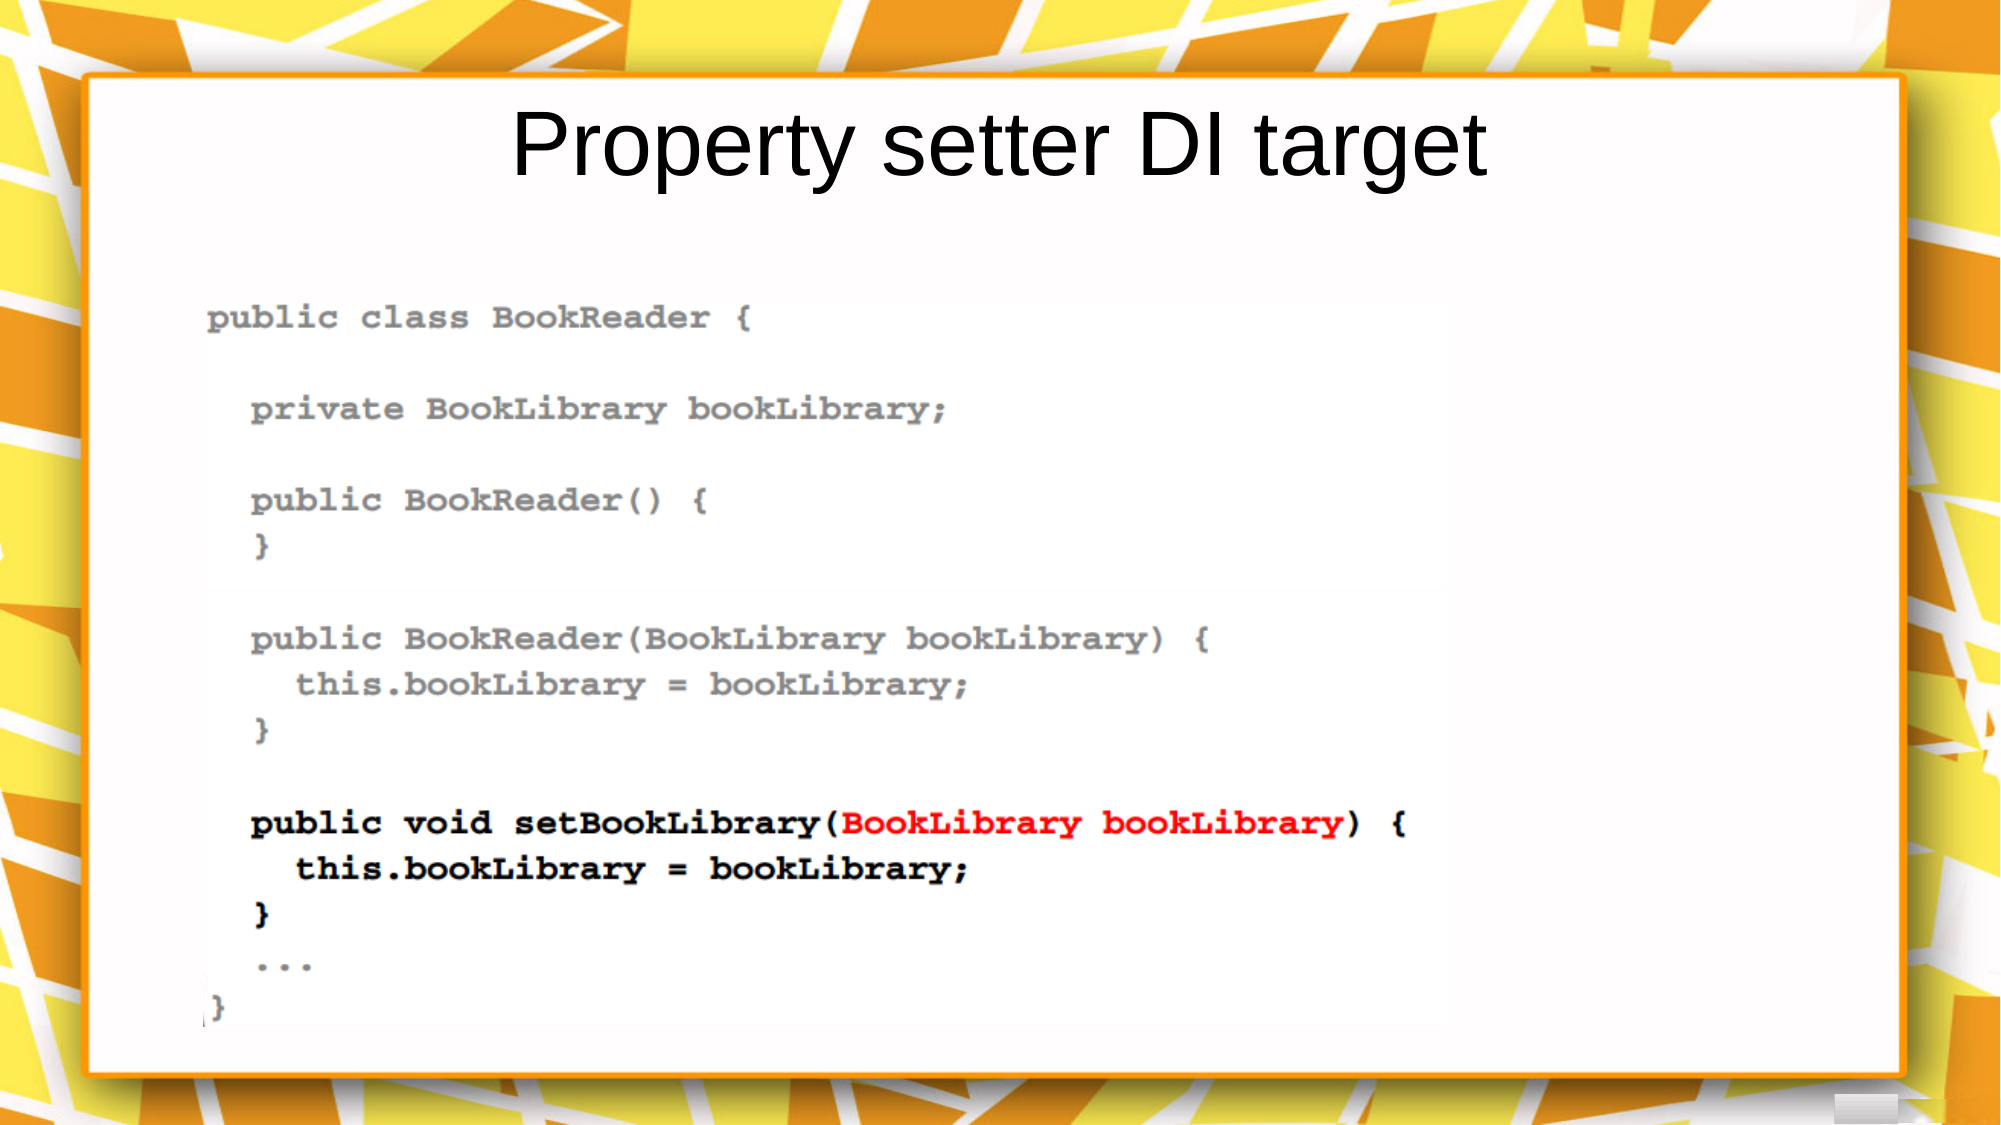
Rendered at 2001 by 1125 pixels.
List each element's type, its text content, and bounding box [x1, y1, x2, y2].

title Property setter DI target [99, 45, 1900, 233]
picture [0, 0, 2001, 1125]
